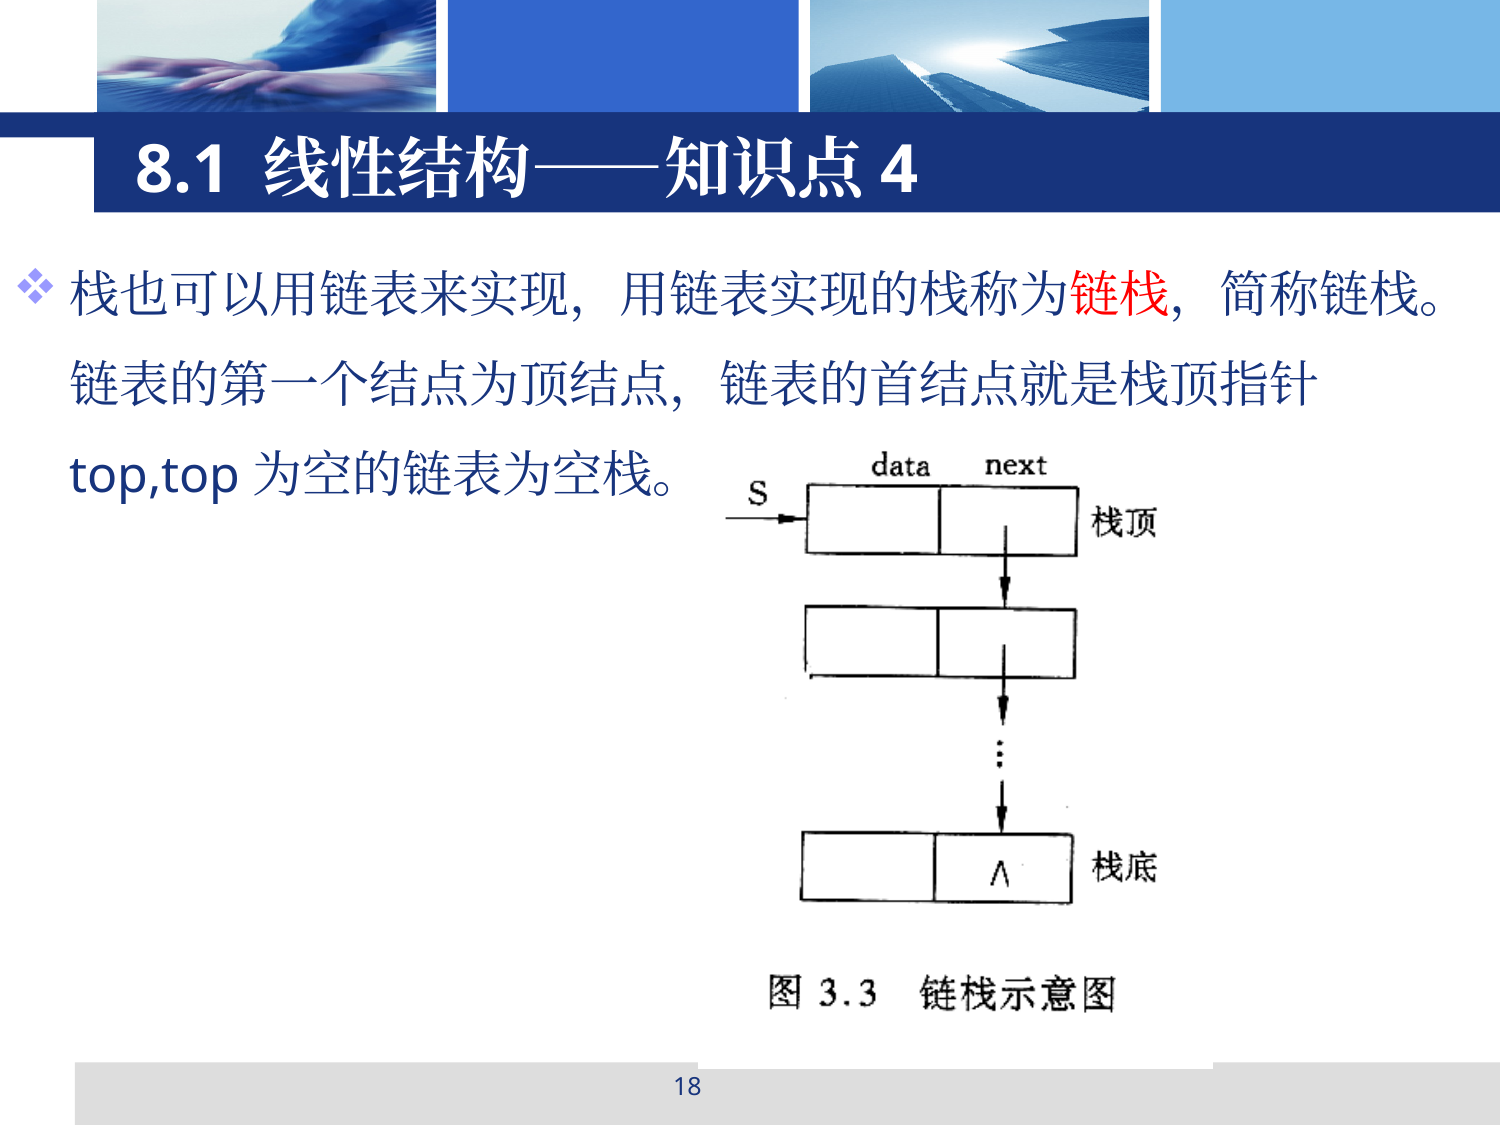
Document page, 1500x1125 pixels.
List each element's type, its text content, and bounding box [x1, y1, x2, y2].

list 栈也可以用链表来实现，用链表实现的栈称为链栈，简称链栈。链表的第一个结点为顶结点，链表的首结点就是栈顶指针top,top为空的链表为空栈。 [0, 224, 1499, 1026]
picture [810, 0, 1150, 112]
picture [698, 412, 1213, 1069]
picture [97, 0, 437, 112]
slide_number 18 [512, 1062, 863, 1116]
title 8.1 线性结构——知识点4 [120, 120, 1400, 213]
